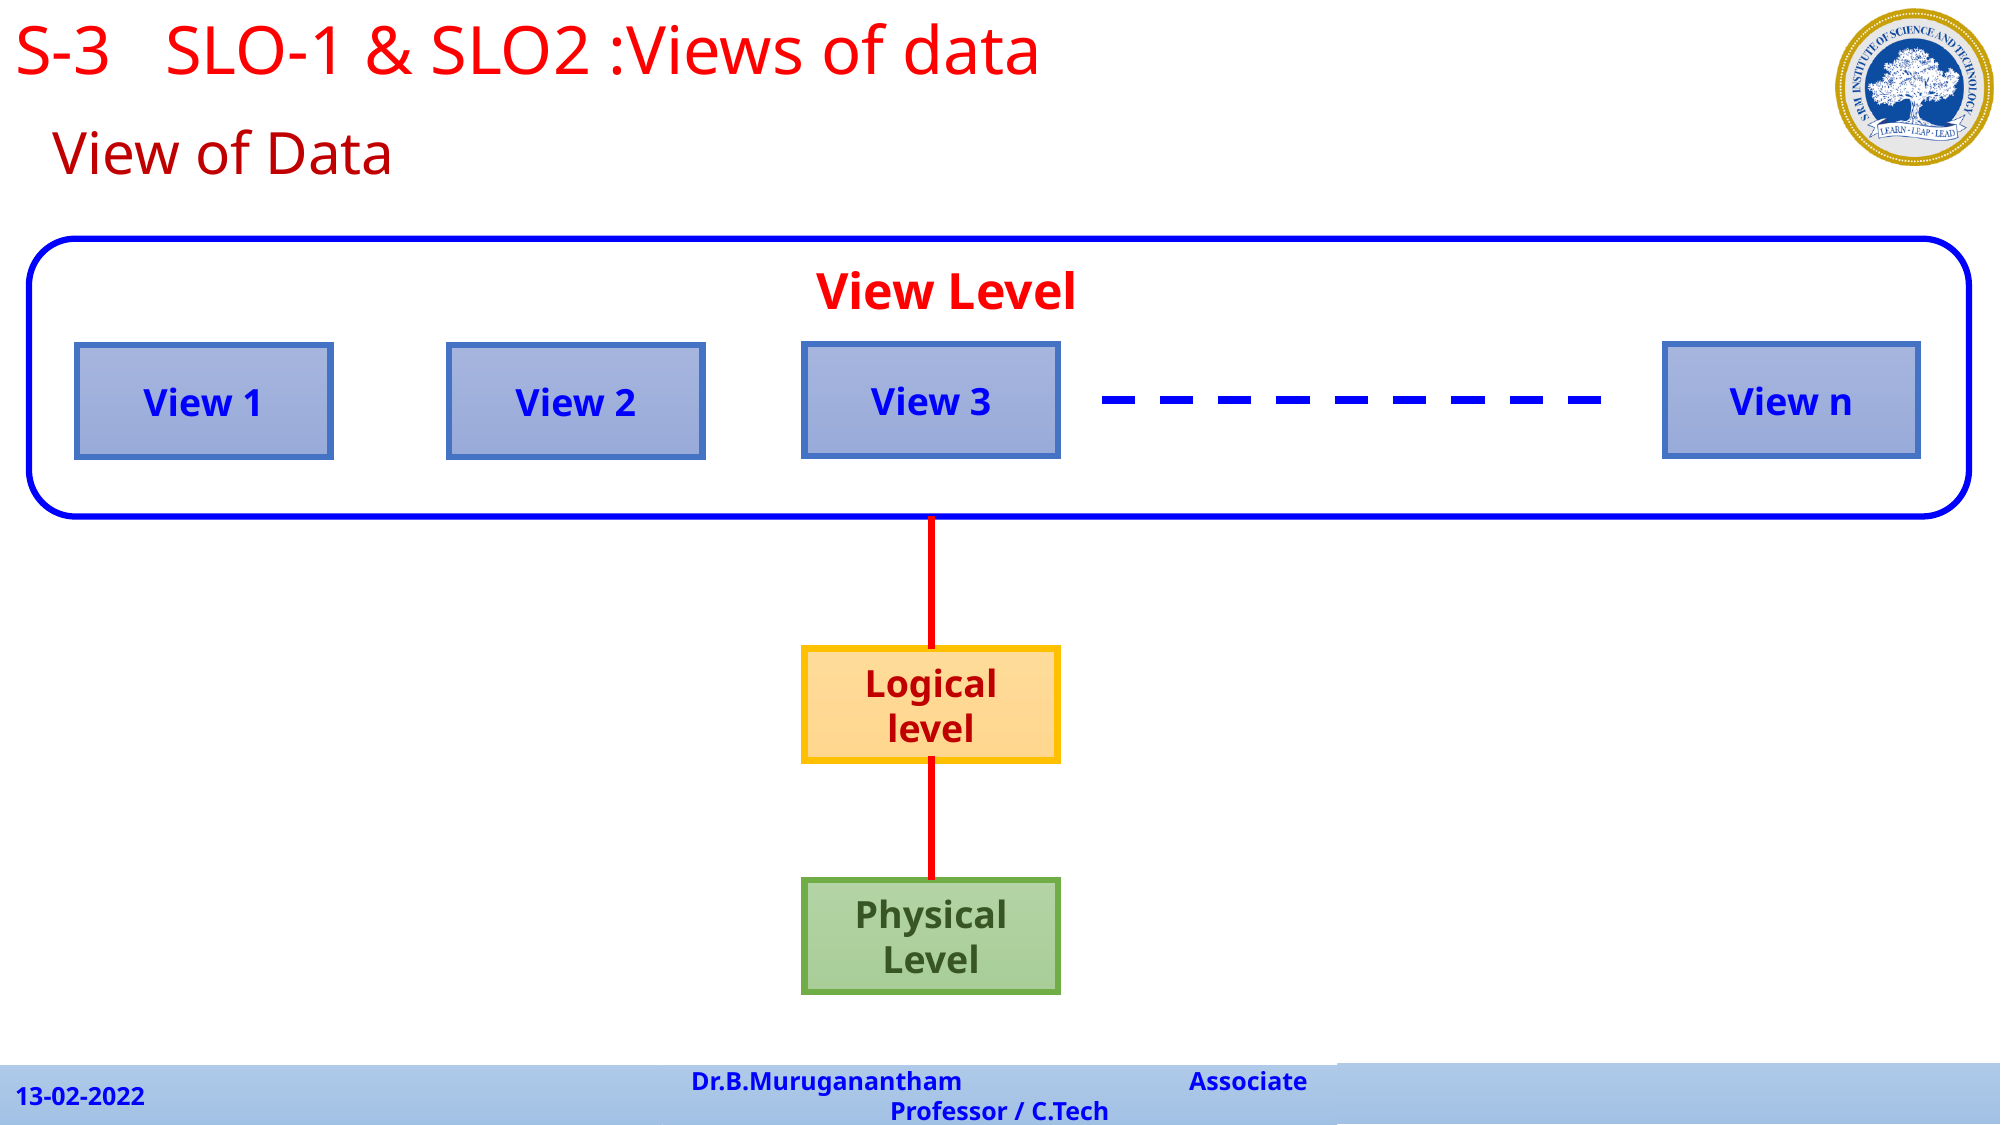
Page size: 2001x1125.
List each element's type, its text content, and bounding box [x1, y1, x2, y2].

footer Dr.B.Muruganantham Associate Professor / C.Tech [662, 1065, 1338, 1125]
picture [1835, 8, 1994, 166]
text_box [28, 238, 1970, 993]
list View of Data [37, 116, 1763, 235]
slide_number [1337, 1063, 2000, 1124]
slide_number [0, 1065, 662, 1125]
text_box S-3 SLO-1 & SLO2 :Views of data [0, 0, 1800, 95]
